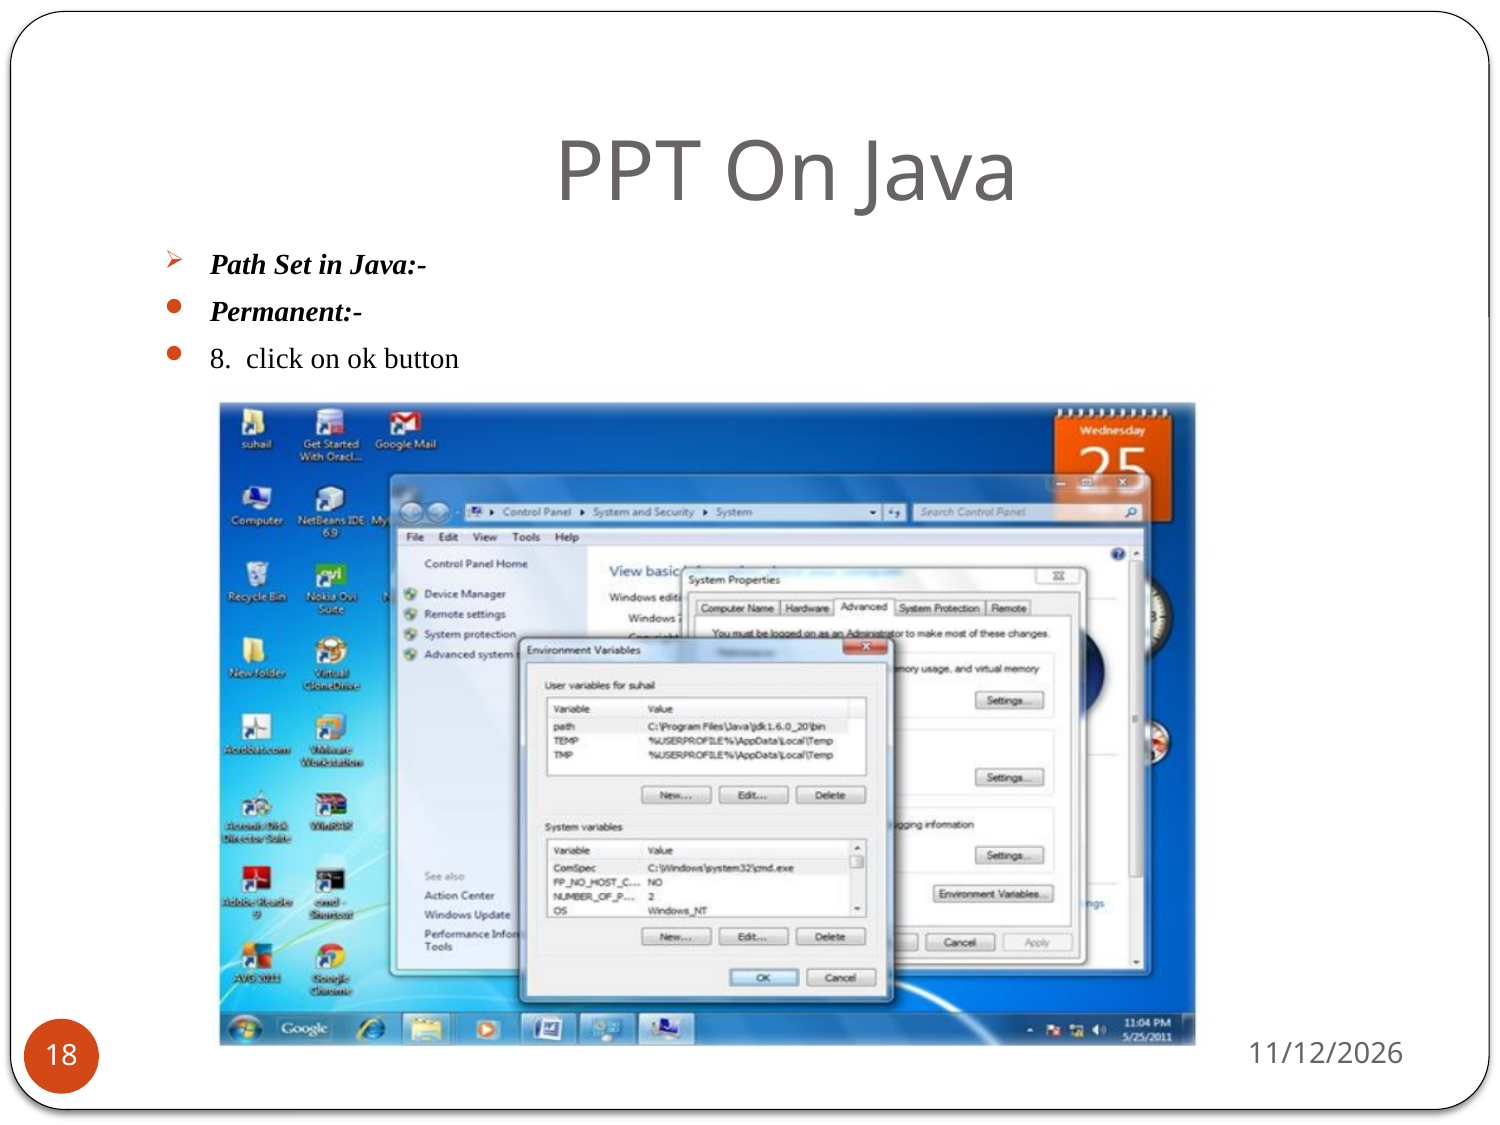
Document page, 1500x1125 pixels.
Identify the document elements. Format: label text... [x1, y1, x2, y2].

picture [187, 386, 1219, 1066]
title PPT On Java [150, 45, 1425, 233]
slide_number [1012, 1015, 1419, 1094]
slide_number 18 [23, 1018, 99, 1094]
list Path Set in Java:- Permanent:- 8. click on ok button [150, 237, 1425, 988]
